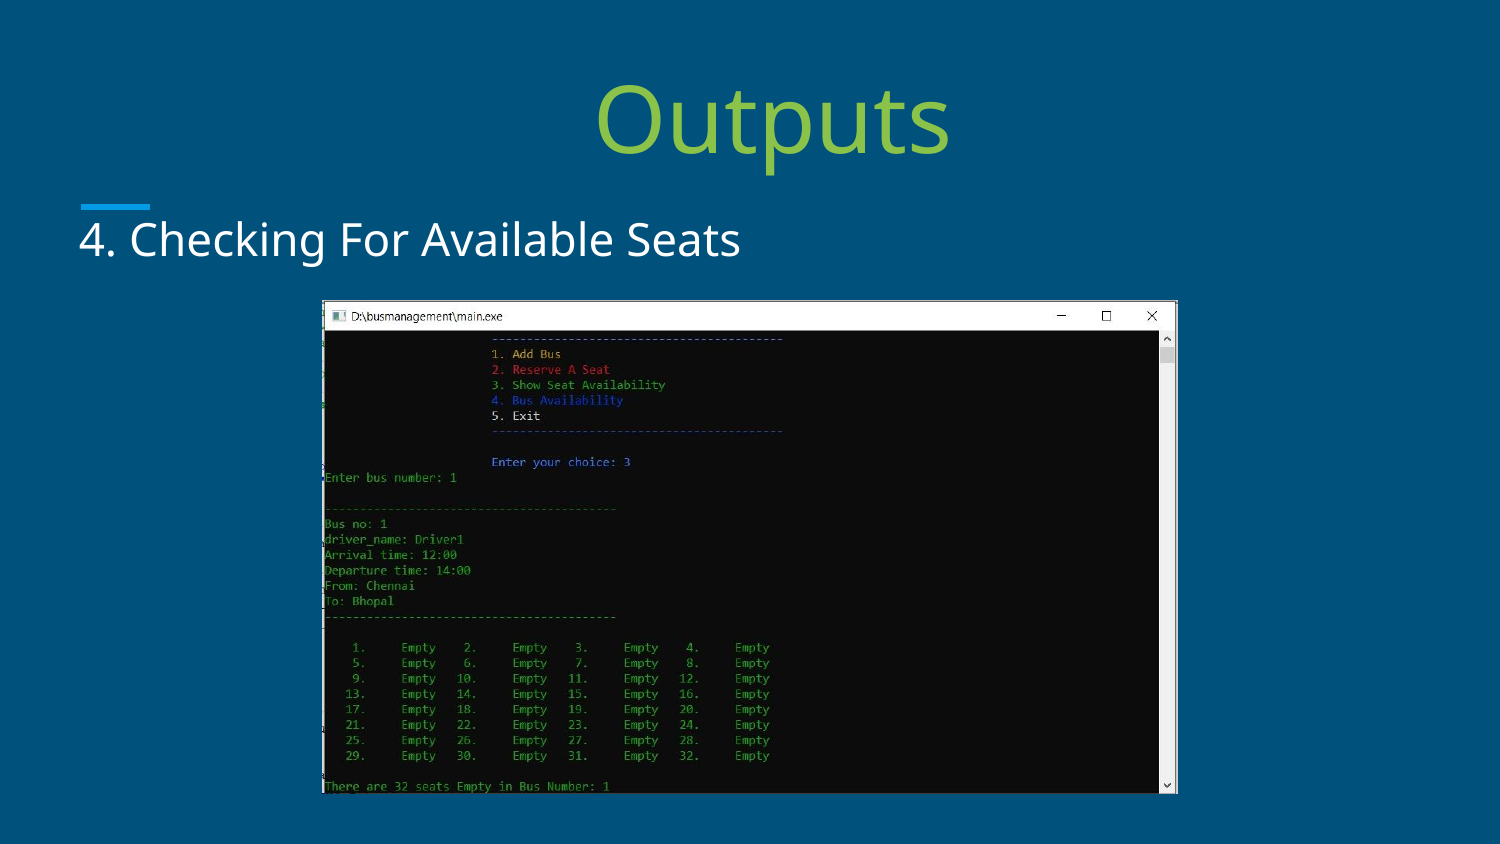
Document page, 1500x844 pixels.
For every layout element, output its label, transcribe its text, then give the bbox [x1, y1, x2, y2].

list 4. Checking For Available Seats [63, 187, 1437, 301]
picture [323, 301, 1177, 793]
title Outputs [63, 75, 1437, 187]
